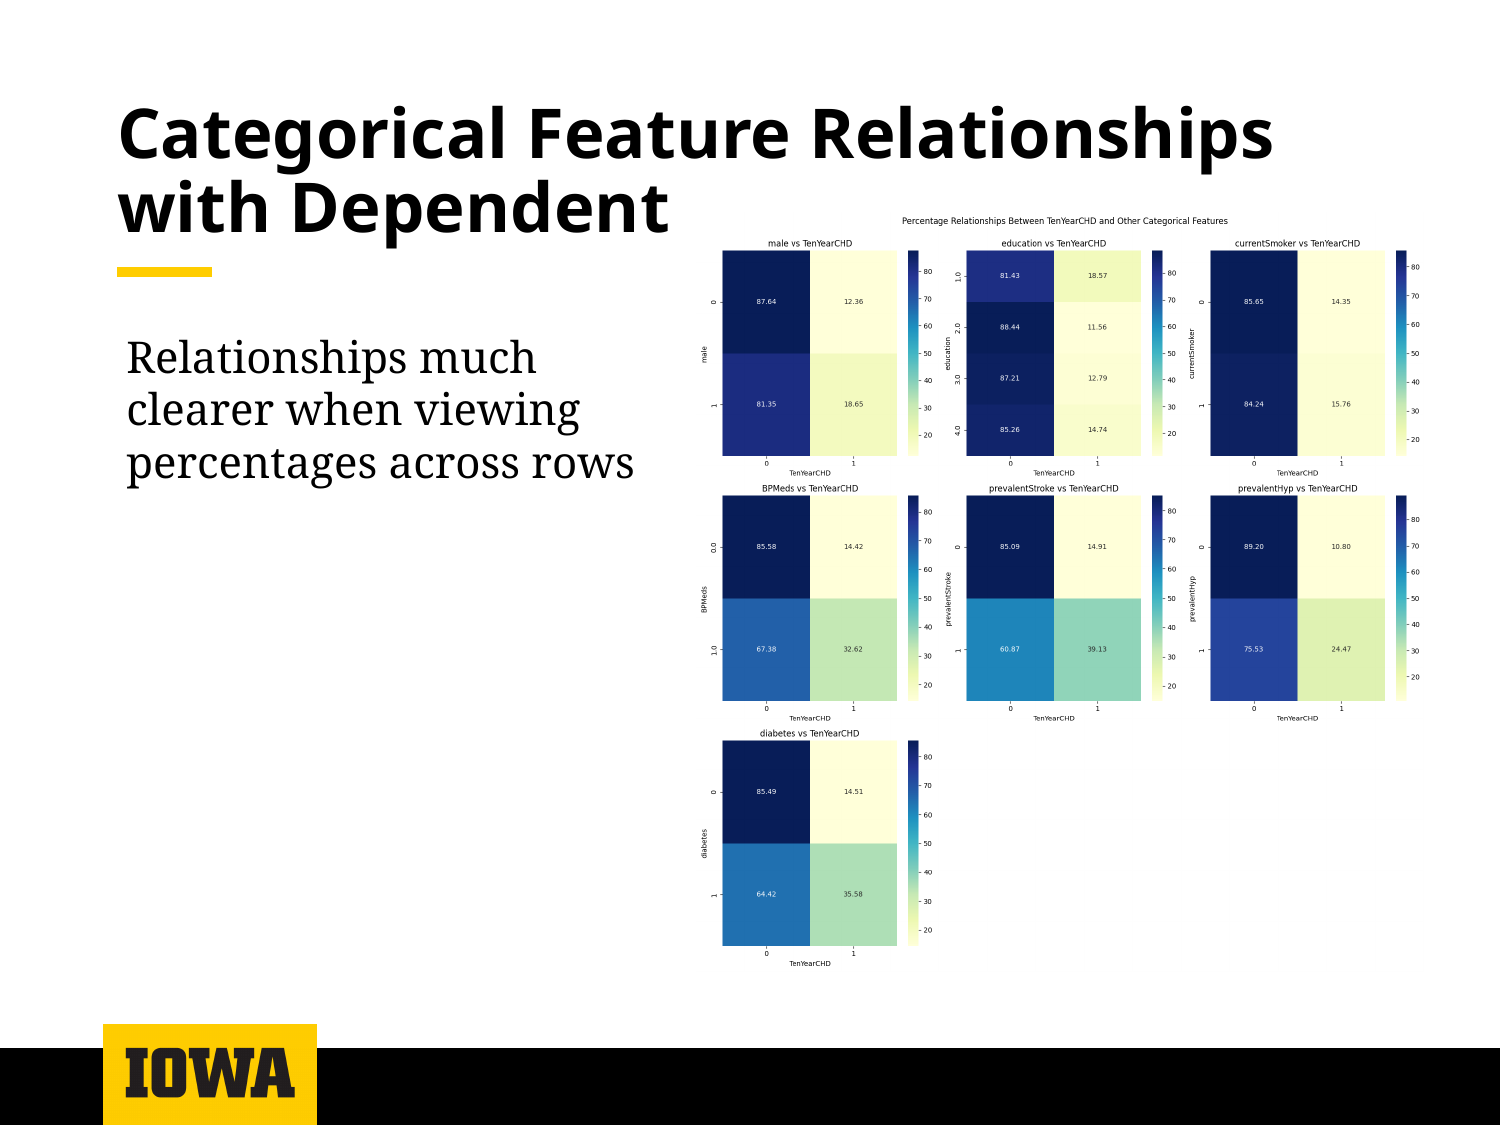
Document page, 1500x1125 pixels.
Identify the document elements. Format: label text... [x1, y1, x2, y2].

title Categorical Feature Relationships with Dependent [117, 63, 1383, 283]
picture [103, 1024, 317, 1125]
text_box Relationships much clearer when viewing percentages across rows [111, 322, 662, 495]
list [696, 212, 1424, 972]
